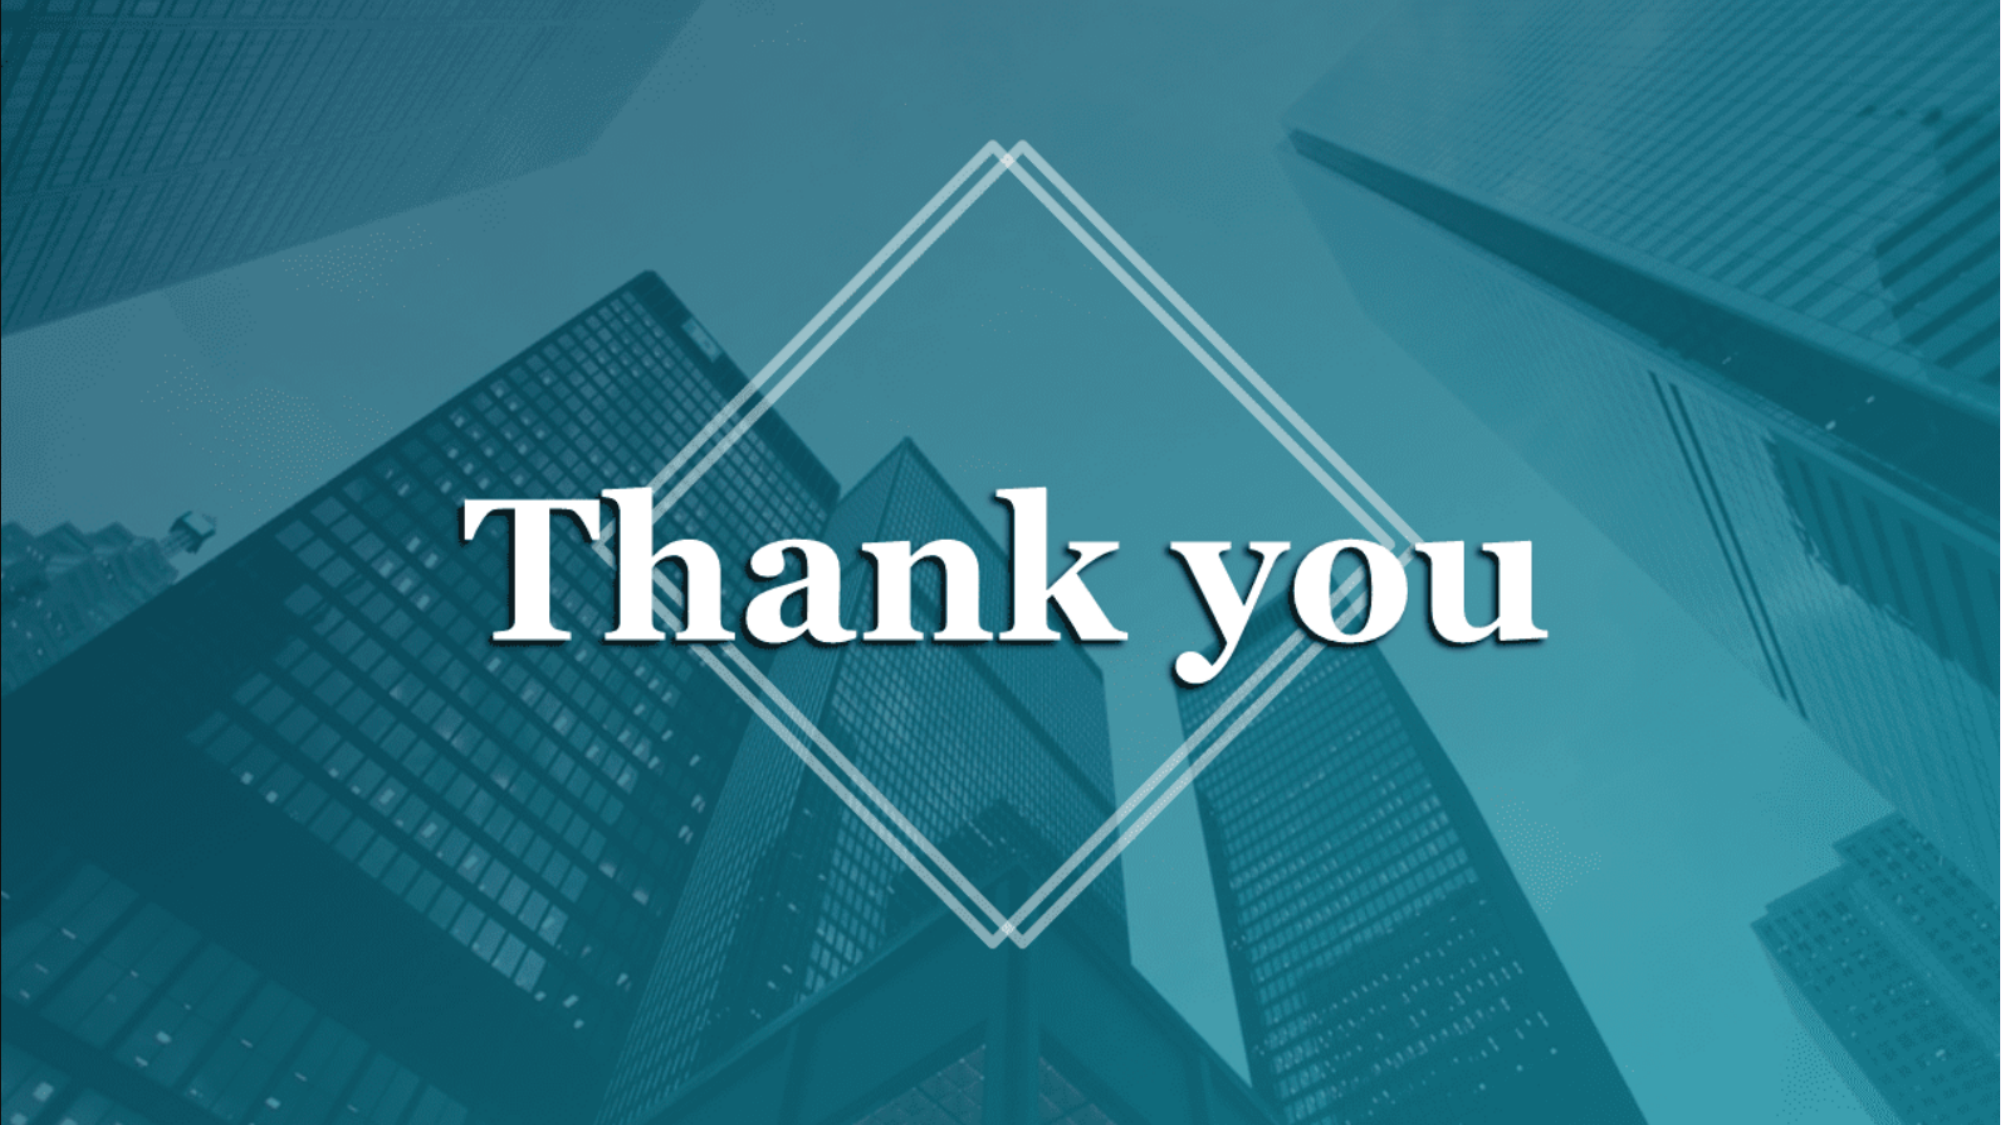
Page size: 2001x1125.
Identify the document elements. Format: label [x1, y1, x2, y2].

list [0, 0, 2000, 1125]
